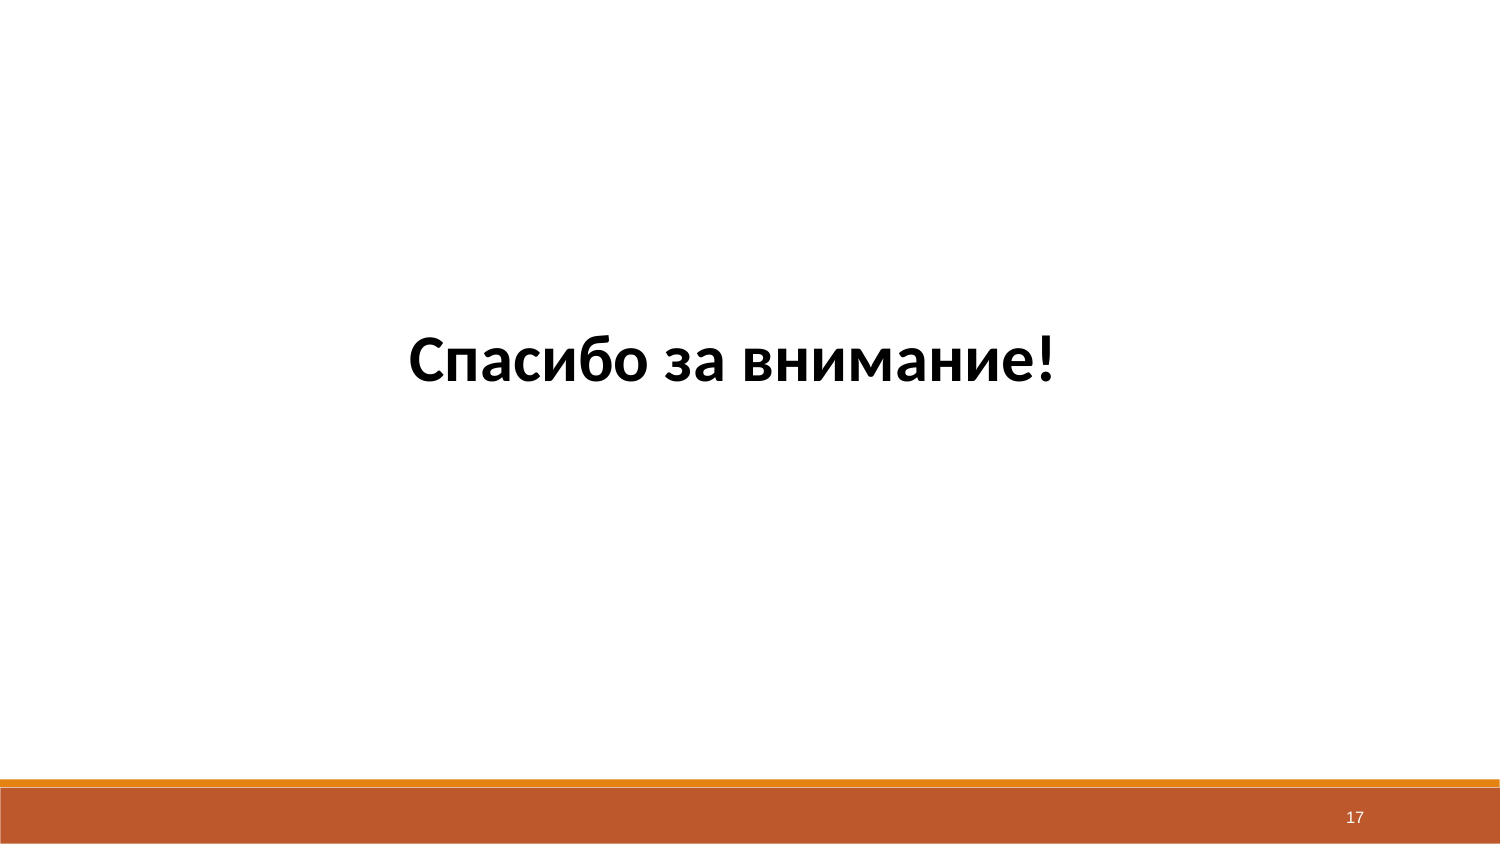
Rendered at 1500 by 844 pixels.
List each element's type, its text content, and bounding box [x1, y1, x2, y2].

slide_number 17 [1218, 794, 1380, 840]
text_box Спасибо за внимание! [343, 307, 1124, 403]
